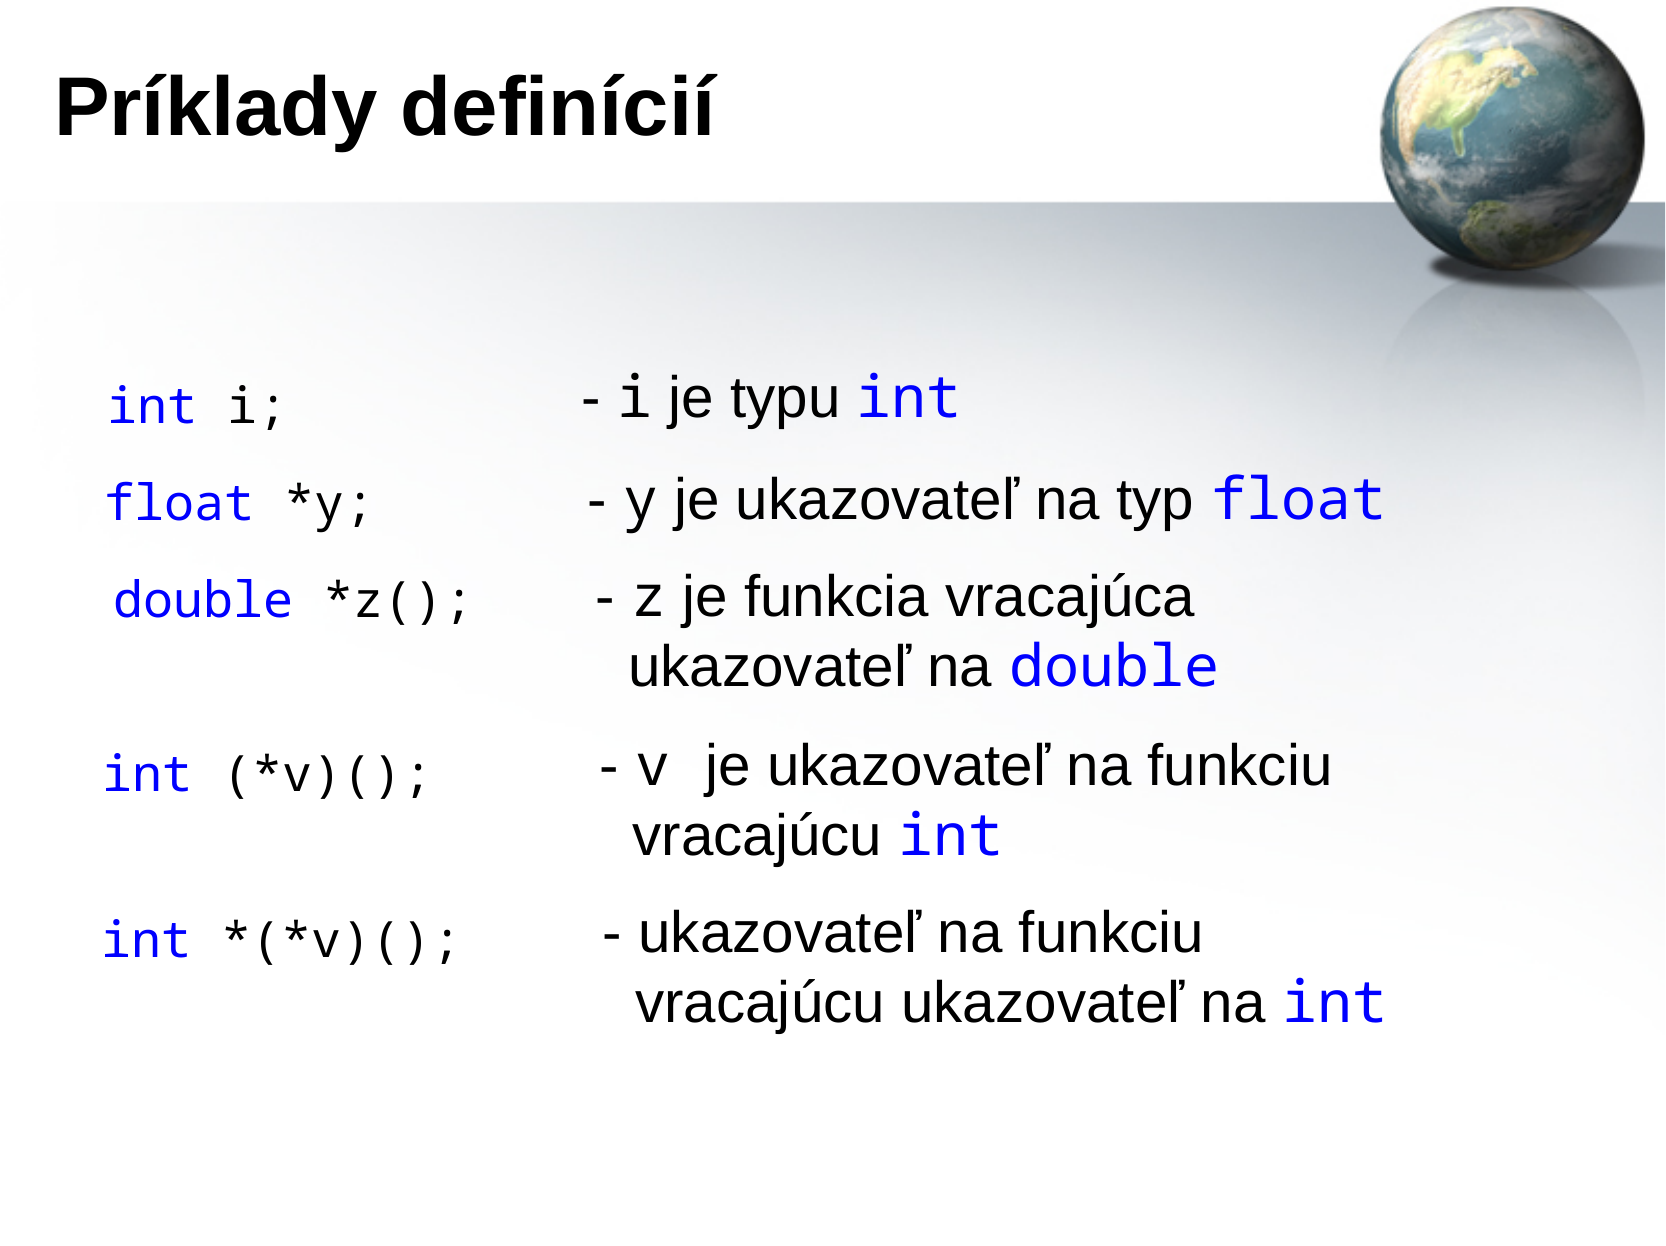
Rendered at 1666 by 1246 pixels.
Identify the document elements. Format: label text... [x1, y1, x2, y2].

text_box - ukazovateľ na funkciu vracajúcu ukazovateľ na int [586, 885, 1405, 1042]
text_box - v je ukazovateľ na funkciu vracajúcu int [583, 719, 1367, 876]
text_box int (*v)(); [85, 733, 449, 811]
title Príklady definícií [37, 24, 1375, 179]
picture [0, 0, 1666, 1246]
text_box float *y; [87, 462, 391, 539]
text_box int *(*v)(); [84, 899, 478, 977]
text_box - y je ukazovateľ na typ float [570, 452, 1404, 540]
text_box - z je funkcia vracajúca ukazovateľ na double [578, 549, 1236, 707]
text_box - i je typu int [564, 350, 979, 438]
text_box double *z(); [97, 559, 555, 636]
text_box int i; [90, 365, 305, 442]
